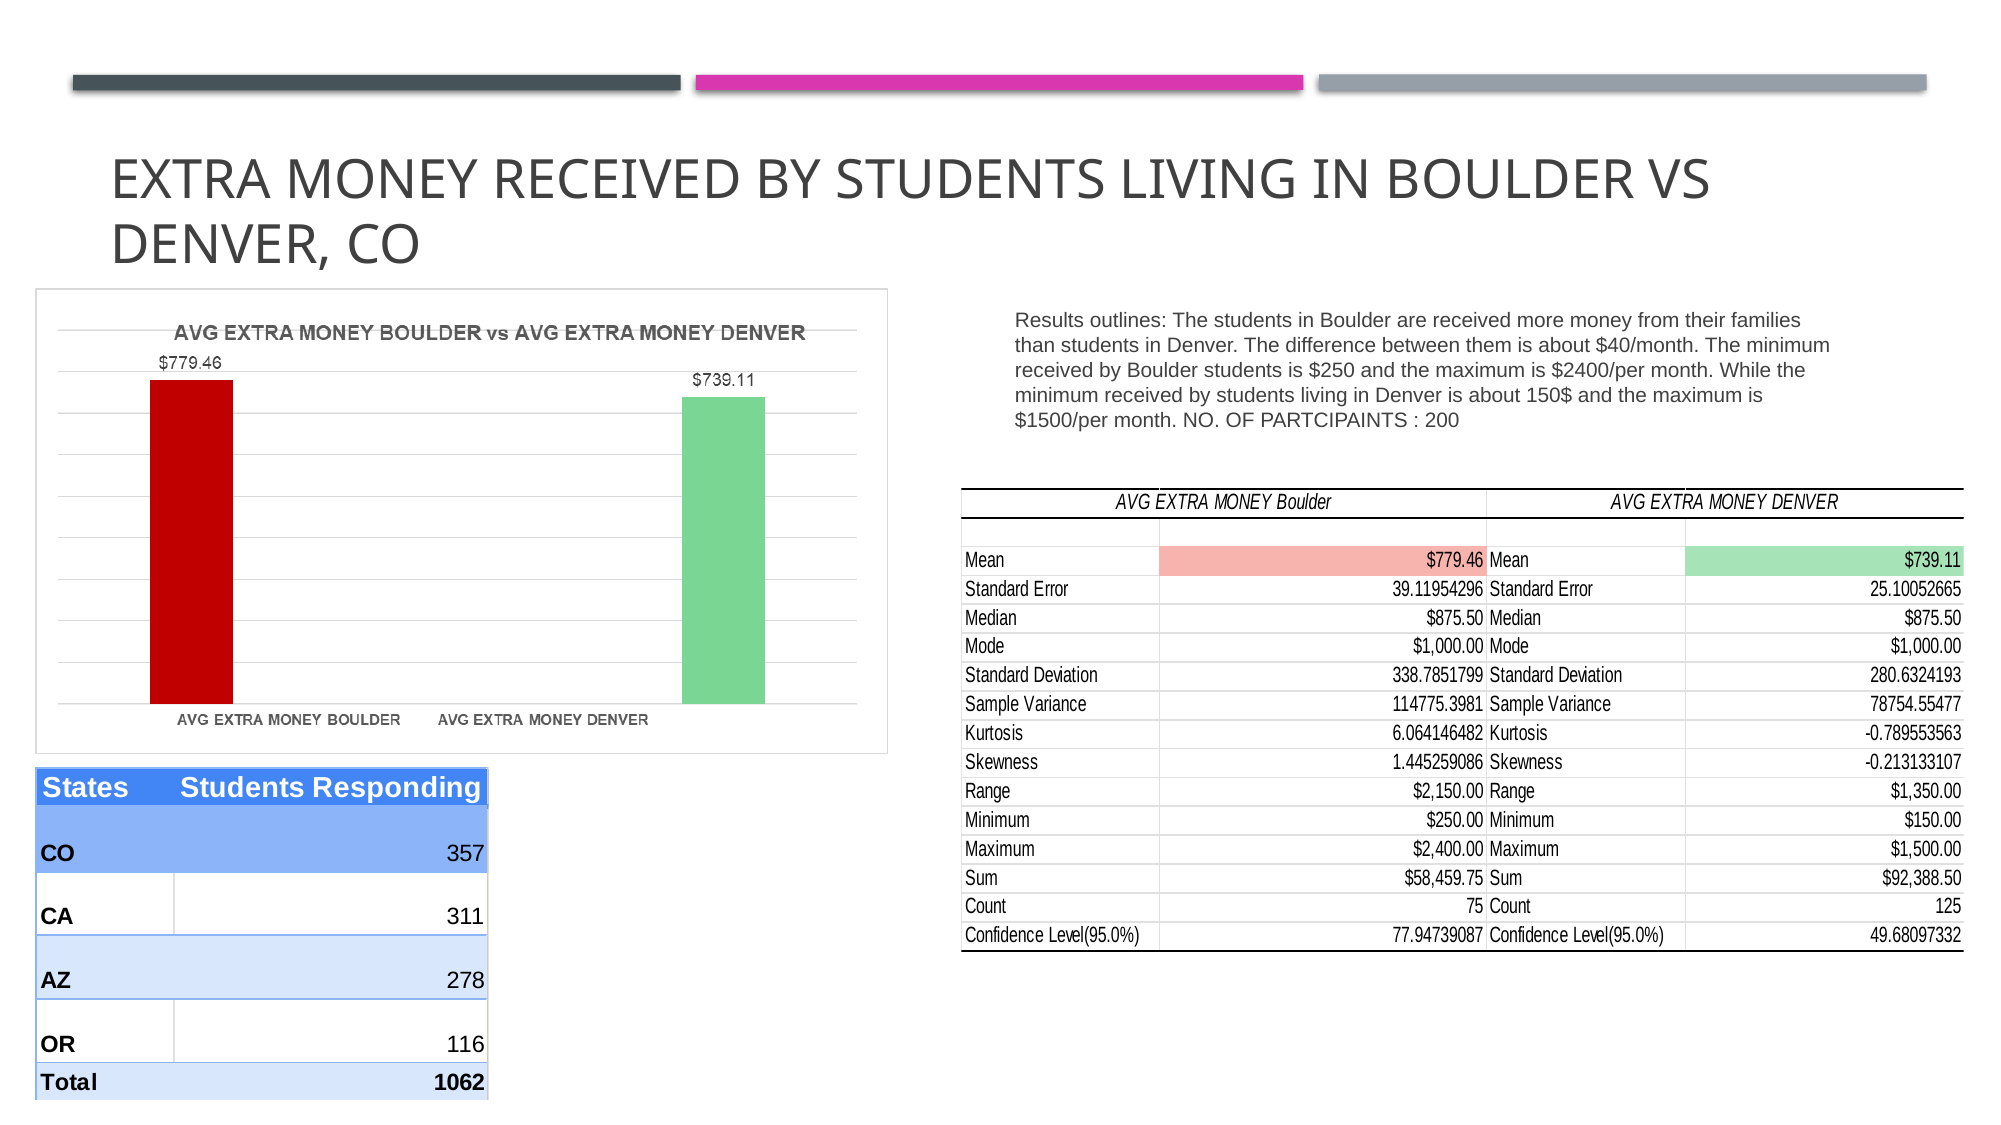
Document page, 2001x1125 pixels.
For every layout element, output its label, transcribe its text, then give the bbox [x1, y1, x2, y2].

list Results outlines: The students in Boulder are received more money from their families than students in Denver. The difference between them is about $40/month. The minimum received by Boulder students is $250 and the maximum is $2400/per month. While the minimum received by students living in Denver is about 150$ and the maximum is $1500/per month. NO. OF PARTCIPAINTS : 200 [999, 288, 1853, 451]
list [34, 287, 888, 754]
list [960, 487, 1966, 954]
picture [34, 766, 491, 1103]
title Extra money received by students living in boulder vs Denver, co [95, 119, 1905, 282]
